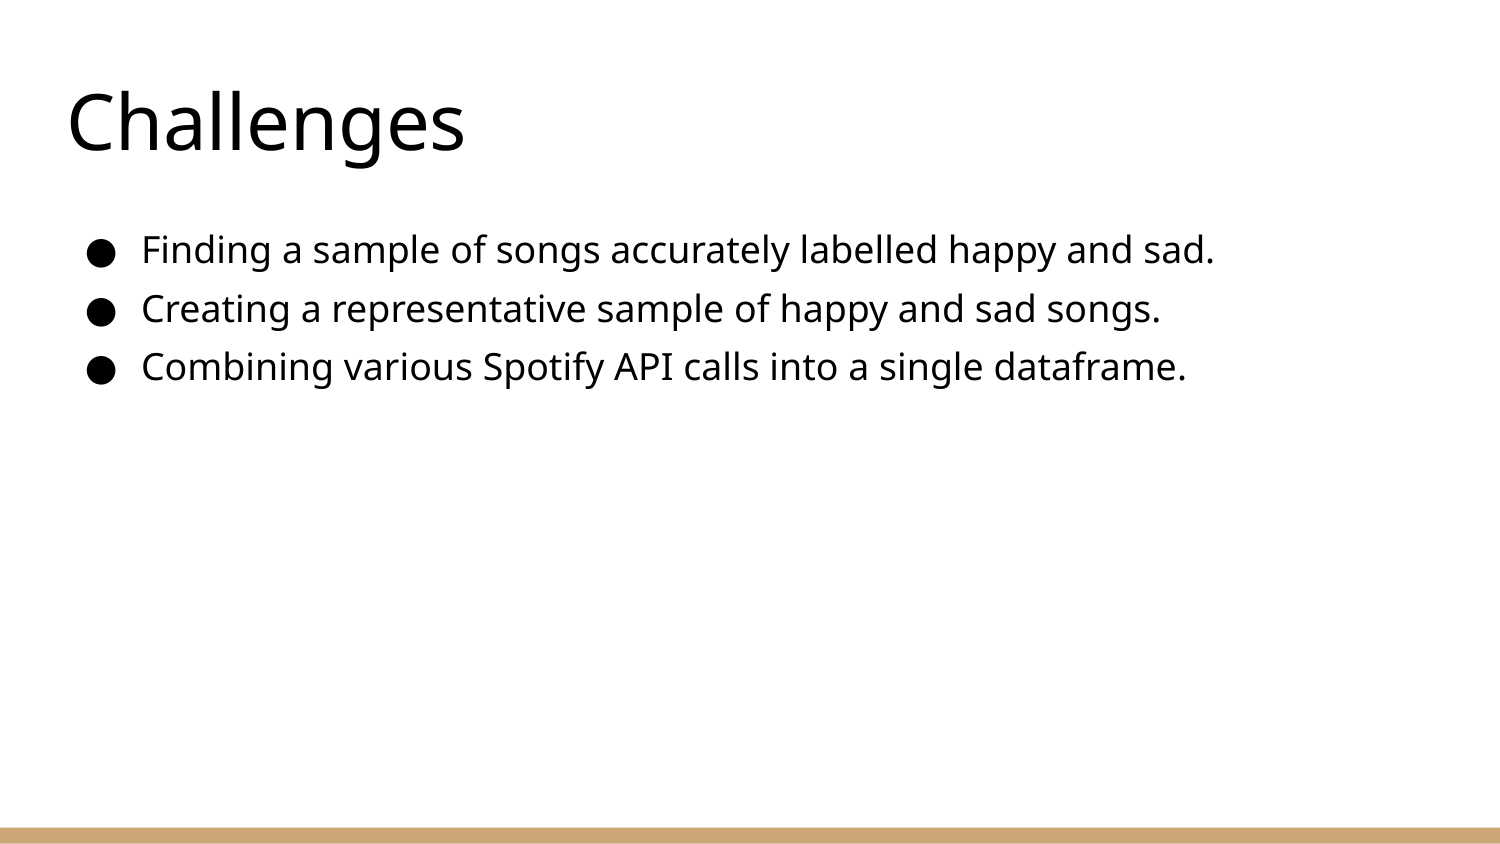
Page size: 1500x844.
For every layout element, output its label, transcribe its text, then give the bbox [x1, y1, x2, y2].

title Challenges [51, 51, 1449, 189]
list Finding a sample of songs accurately labelled happy and sad. Creating a representative sample of happy and sad songs. Combining various Spotify API calls into a single dataframe. [51, 200, 1449, 752]
